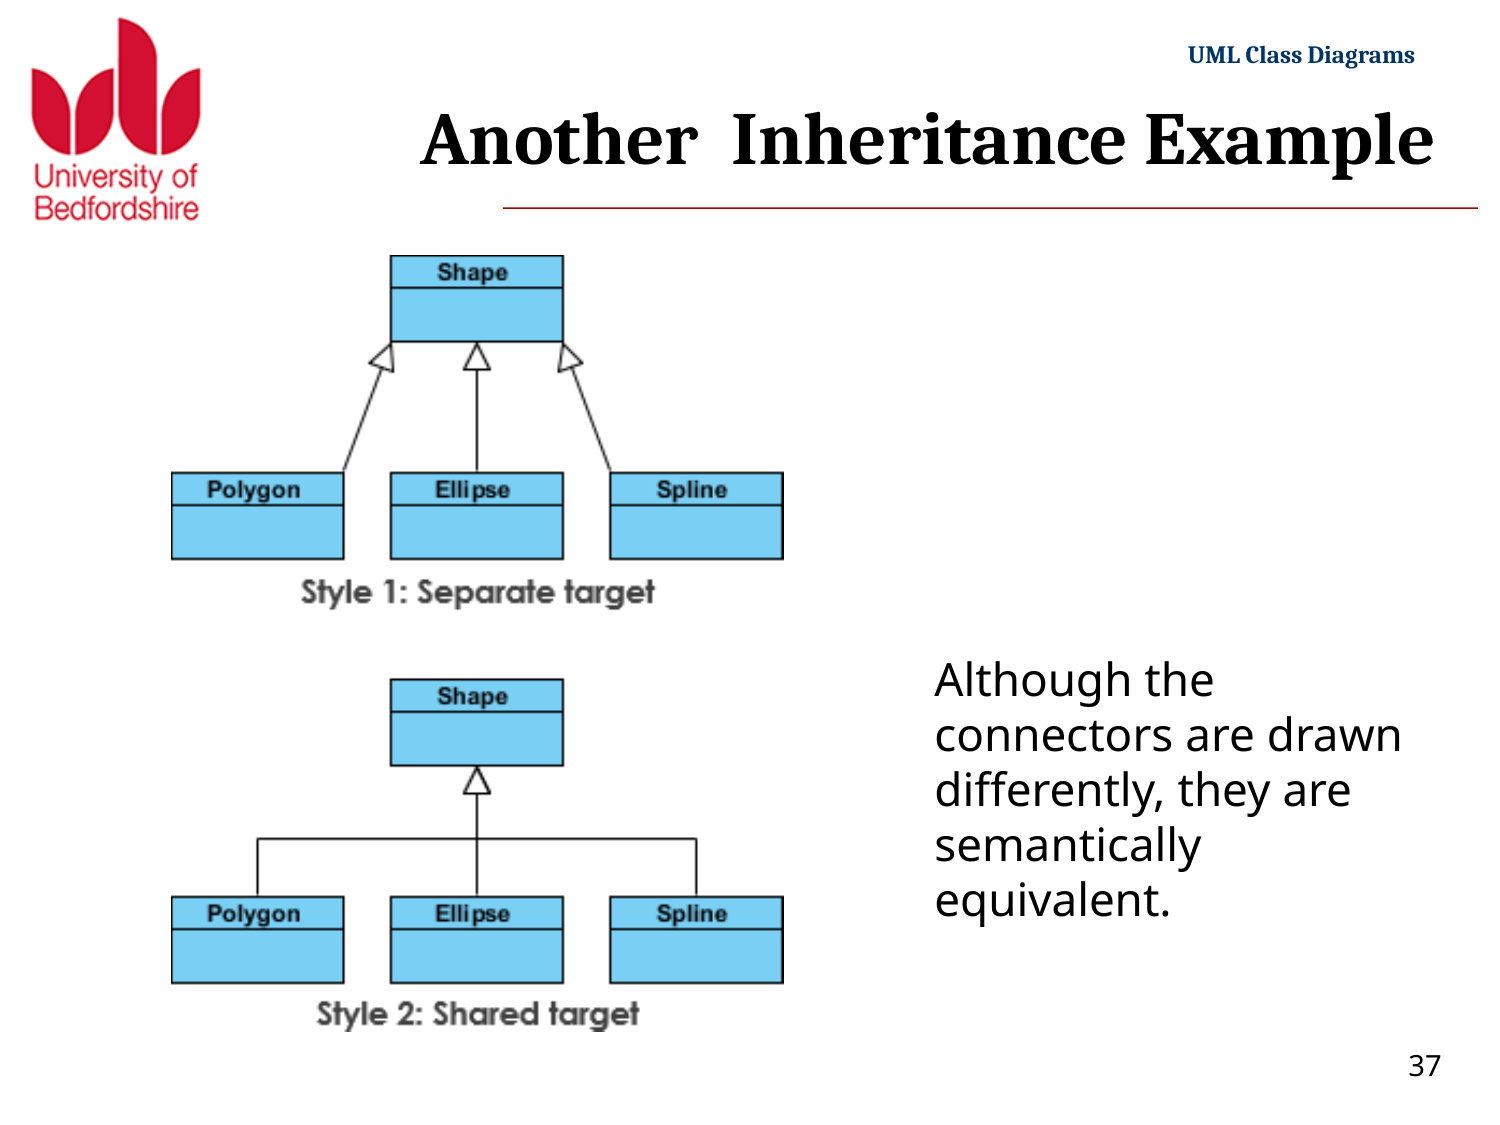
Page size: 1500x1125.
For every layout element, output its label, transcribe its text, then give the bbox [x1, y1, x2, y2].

title Another Inheritance Example [301, 78, 1452, 191]
text_box Although the connectors are drawn differently, they are semantically equivalent. [919, 643, 1452, 933]
picture [170, 255, 784, 1032]
picture [0, 0, 237, 236]
